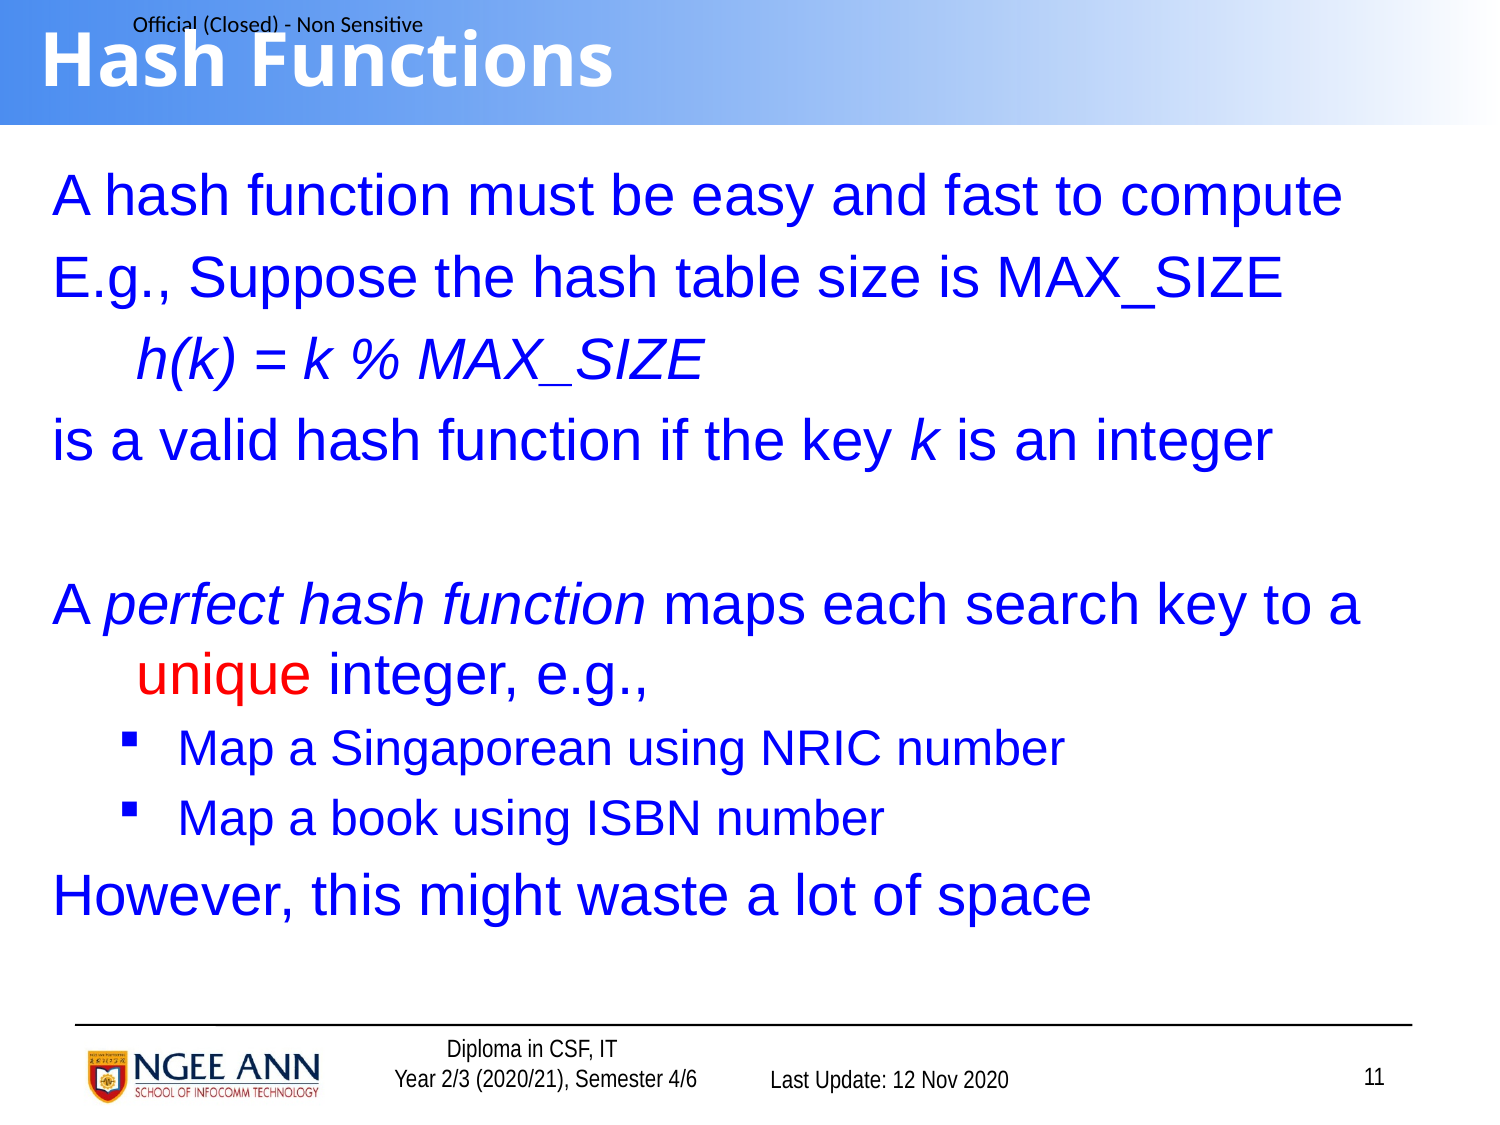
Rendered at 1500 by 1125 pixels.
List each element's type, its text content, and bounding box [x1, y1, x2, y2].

title Hash Functions [23, 0, 1500, 115]
list A hash function must be easy and fast to compute E.g., Suppose the hash table size is MAX_SIZE h(k) = k % MAX_SIZE is a valid hash function if the key k is an integer A perfect hash function maps each search key to a unique integer, e.g., Map a Singaporean using NRIC number Map a book using ISBN number However, this might waste a lot of space [37, 149, 1450, 975]
picture [62, 1028, 344, 1125]
